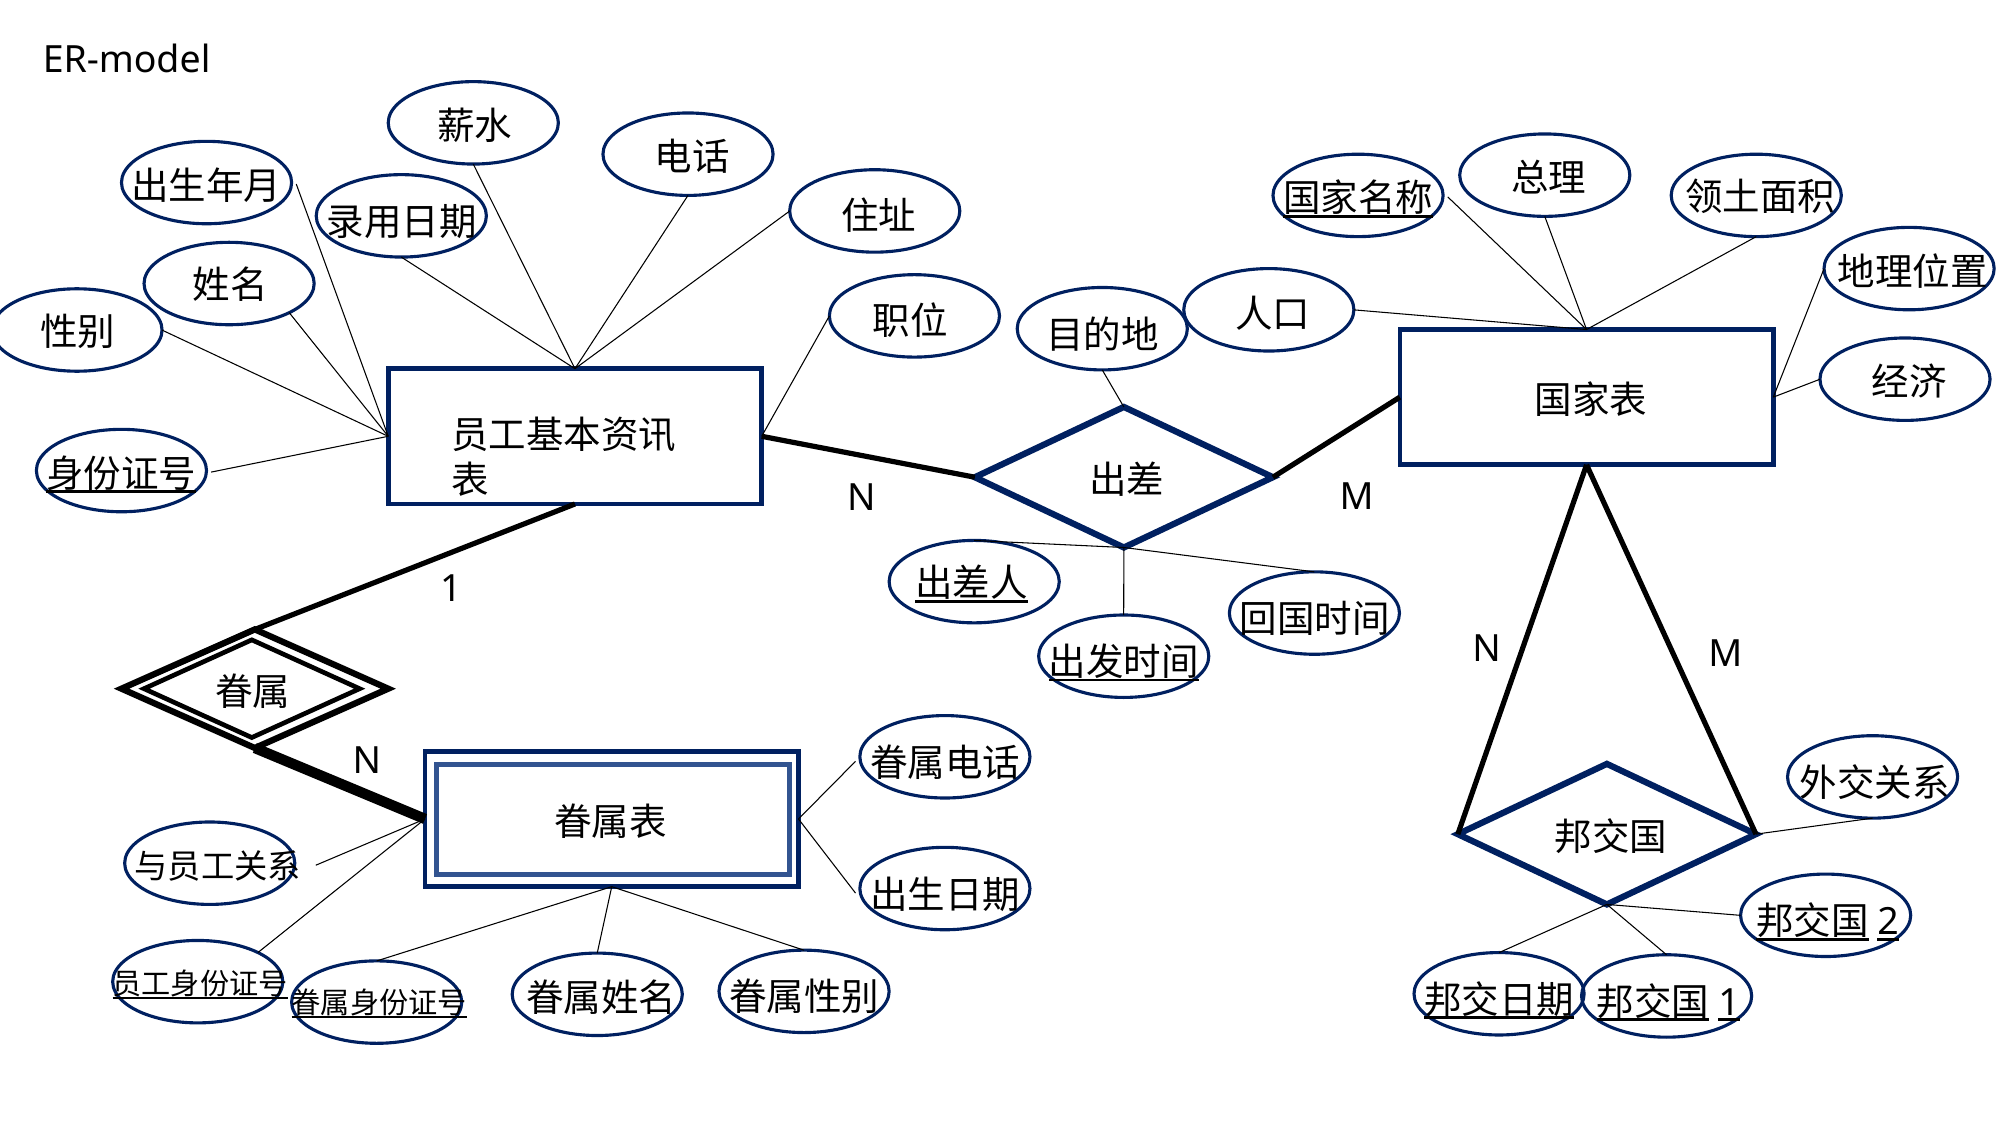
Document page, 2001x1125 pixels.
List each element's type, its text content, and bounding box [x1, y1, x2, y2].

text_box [0, 81, 2000, 1044]
text_box ER-model [28, 28, 255, 81]
